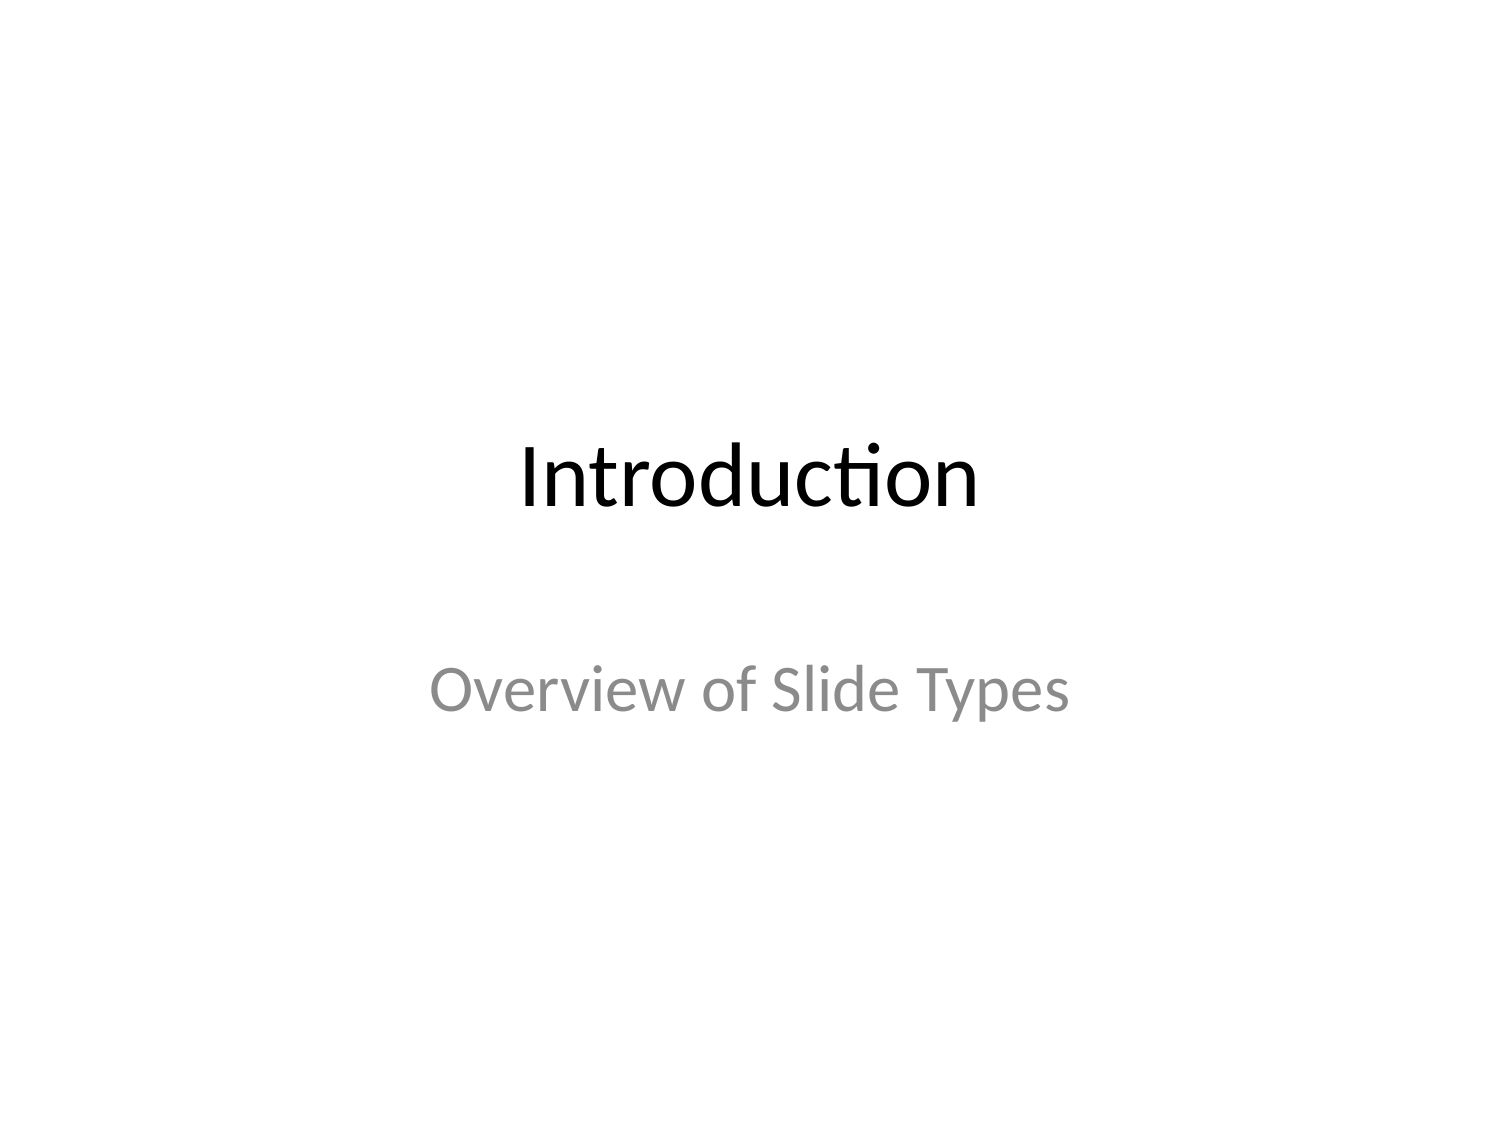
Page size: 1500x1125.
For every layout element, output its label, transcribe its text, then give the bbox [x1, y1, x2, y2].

subtitle Overview of Slide Types [225, 637, 1275, 925]
title Introduction [112, 349, 1388, 591]
